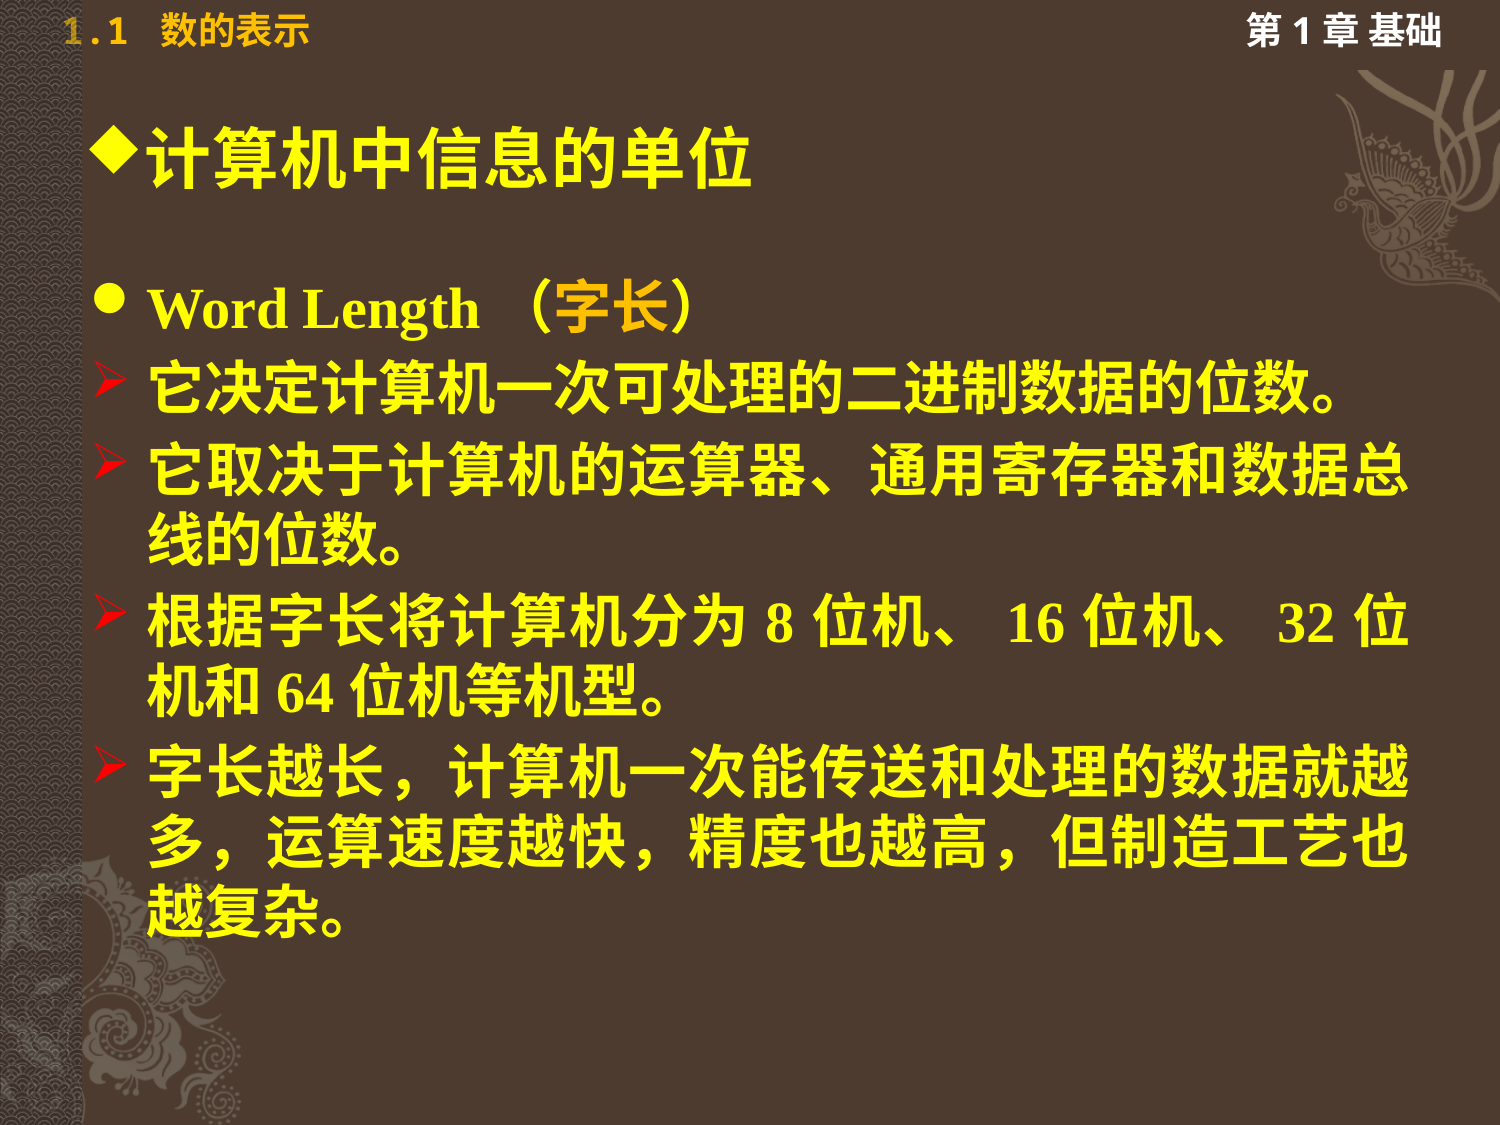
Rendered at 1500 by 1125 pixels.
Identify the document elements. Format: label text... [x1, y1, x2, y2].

title 计算机中信息的单位 [70, 82, 1346, 233]
list Word Length（字长） 它决定计算机一次可处理的二进制数据的位数。 它取决于计算机的运算器、通用寄存器和数据总线的位数。 根据字长将计算机分为8位机、16位机、32位机和64位机等机型。 字长越长，计算机一次能传送和处理的数据就越多，运算速度越快，精度也越高，但制造工艺也越复杂。 [75, 262, 1425, 1005]
